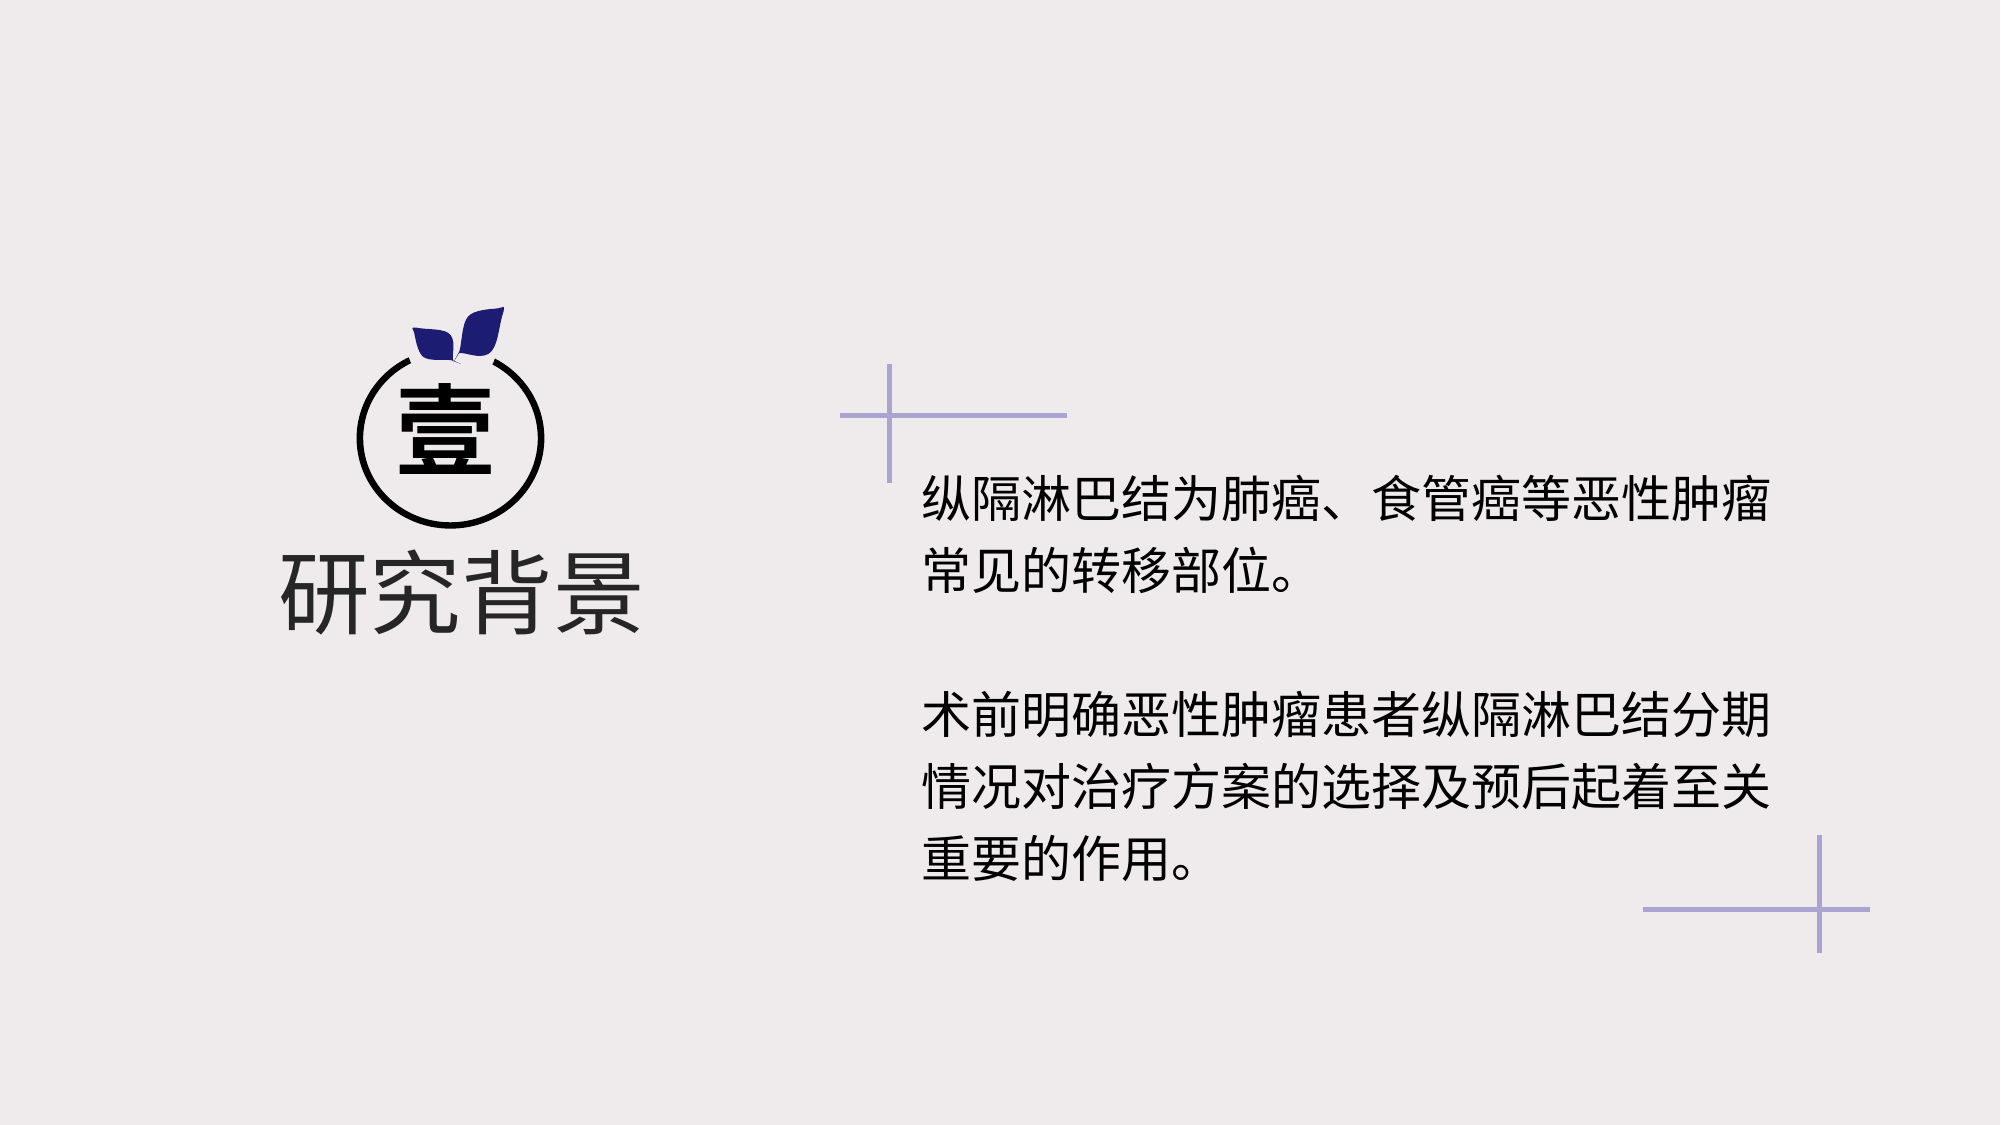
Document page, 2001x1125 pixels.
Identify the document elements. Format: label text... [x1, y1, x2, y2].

text_box 纵隔淋巴结为肺癌、食管癌等恶性肿瘤常见的转移部位。 术前明确恶性肿瘤患者纵隔淋巴结分期情况对治疗方案的选择及预后起着至关重要的作用。 [906, 447, 1823, 895]
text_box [839, 364, 1067, 483]
text_box 研究背景 [42, 528, 881, 654]
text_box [1642, 834, 1871, 954]
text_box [356, 302, 545, 529]
